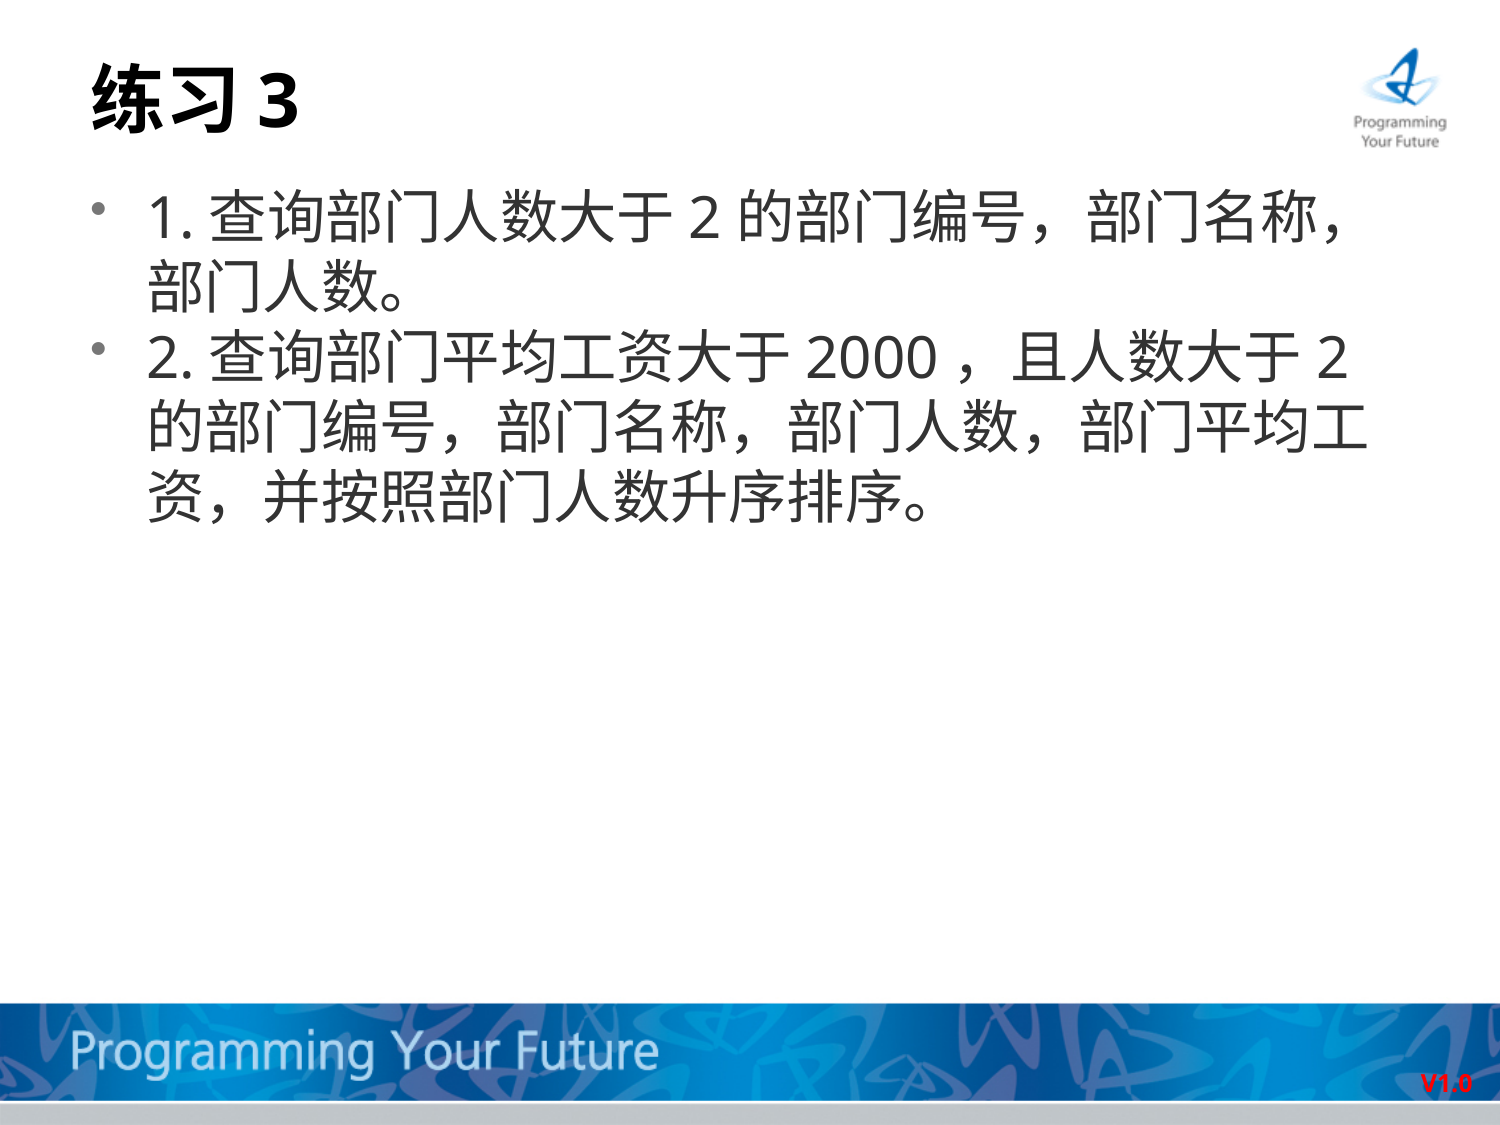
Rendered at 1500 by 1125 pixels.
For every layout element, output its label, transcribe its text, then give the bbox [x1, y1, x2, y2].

picture [0, 997, 1500, 1125]
list 1.查询部门人数大于2的部门编号，部门名称，部门人数。 2.查询部门平均工资大于2000，且人数大于2的部门编号，部门名称，部门人数，部门平均工资，并按照部门人数升序排序。 [74, 172, 1412, 988]
title 练习3 [74, 44, 1271, 162]
picture [1340, 42, 1461, 157]
